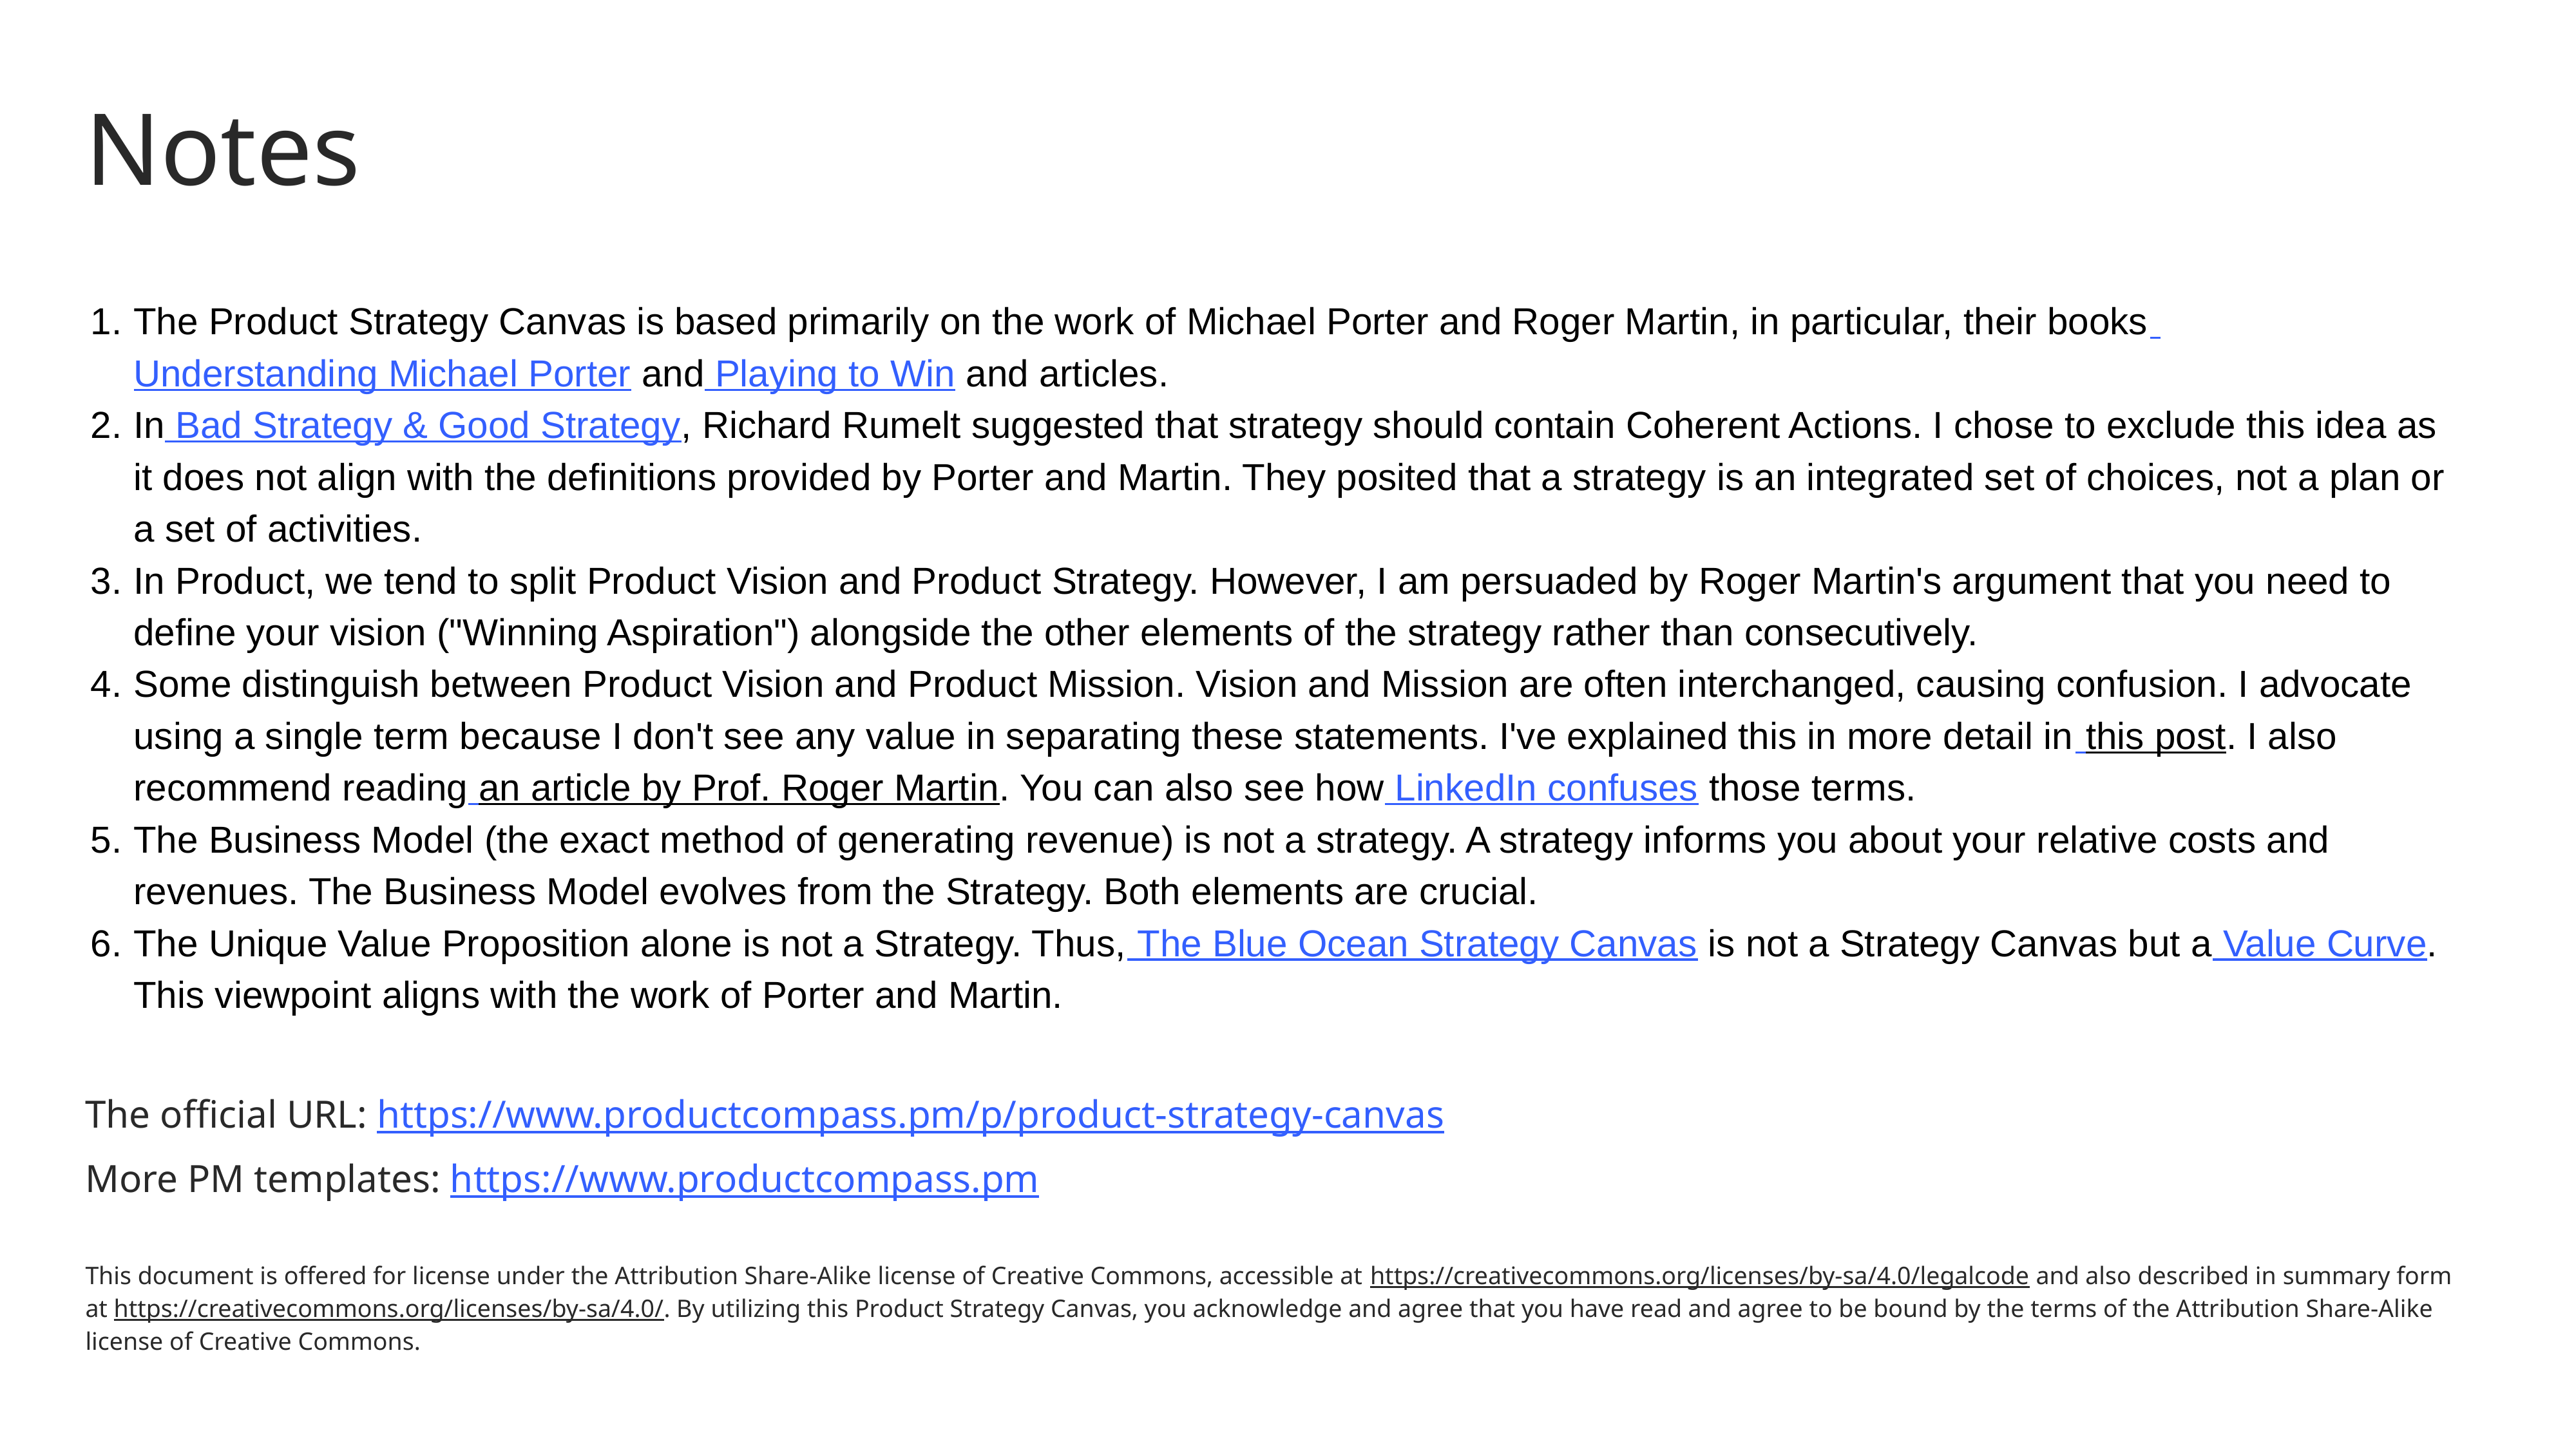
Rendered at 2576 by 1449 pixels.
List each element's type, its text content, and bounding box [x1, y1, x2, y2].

text_box Notes [75, 80, 2314, 210]
text_box The Product Strategy Canvas is based primarily on the work of Michael Porter and Roger Martin, in particular, their books Understanding Michael Porter and Playing to Win and articles. In Bad Strategy & Good Strategy, Richard Rumelt suggested that strategy should contain Coherent Actions. I chose to exclude this idea as it does not align with the definitions provided by Porter and Martin. They posited that a strategy is an integrated set of choices, not a plan or a set of activities. In Product, we tend to split Product Vision and Product Strategy. However, I am persuaded by Roger Martin's argument that you need to define your vision ("Winning Aspiration") alongside the other elements of the strategy rather than consecutively. Some distinguish between Product Vision and Product Mission. Vision and Mission are often interchanged, causing confusion. I advocate using a single term because I don't see any value in separating these statements. I've explained this in more detail in this post. I also recommend reading an article by Prof. Roger Martin. You can also see how LinkedIn confuses those terms. The Business Model (the exact method of generating revenue) is not a strategy. A strategy informs you about your relative costs and revenues. The Business Model evolves from the Strategy. Both elements are crucial. The Unique Value Proposition alone is not a Strategy. Thus, The Blue Ocean Strategy Canvas is not a Strategy Canvas but a Value Curve. This viewpoint aligns with the work of Porter and Martin. The official URL: https://www.productcompass.pm/p/product-strategy-canvas More PM templates: https://www.productcompass.pm This document is offered for license under the Attribution Share-Alike license of Creative Commons, accessible at https://creativecommons.org/licenses/by-sa/4.0/legalcode and also described in summary form at https://creativecommons.org/licenses/by-sa/4.0/. By utilizing this Product Strategy Canvas, you acknowledge and agree that you have read and agree to be bound by the terms of the Attribution Share-Alike license of Creative Commons. [75, 285, 2466, 1360]
